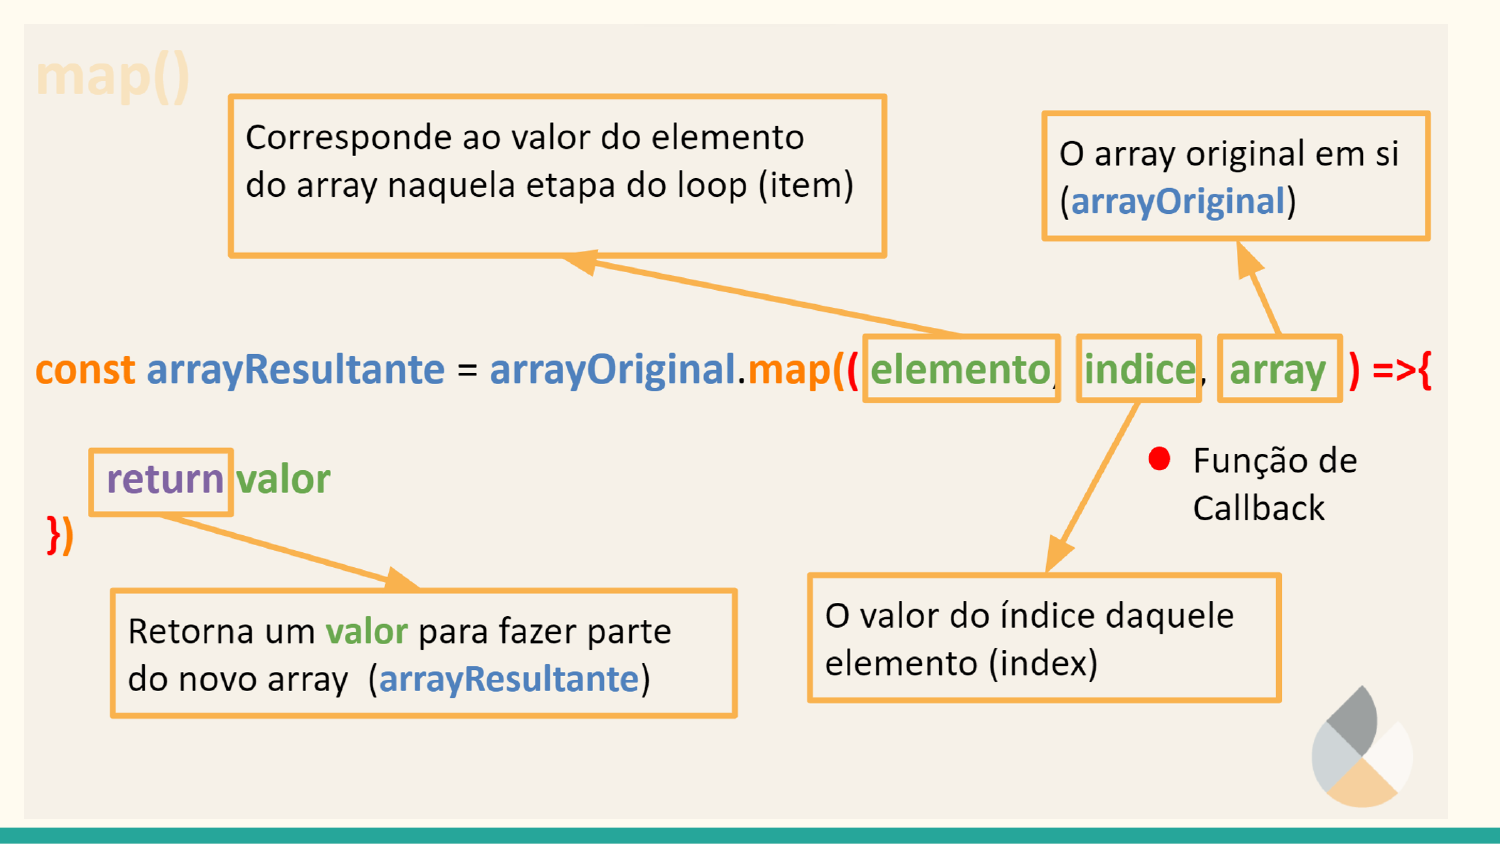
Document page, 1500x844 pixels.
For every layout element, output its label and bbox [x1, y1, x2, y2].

picture [24, 24, 1448, 819]
